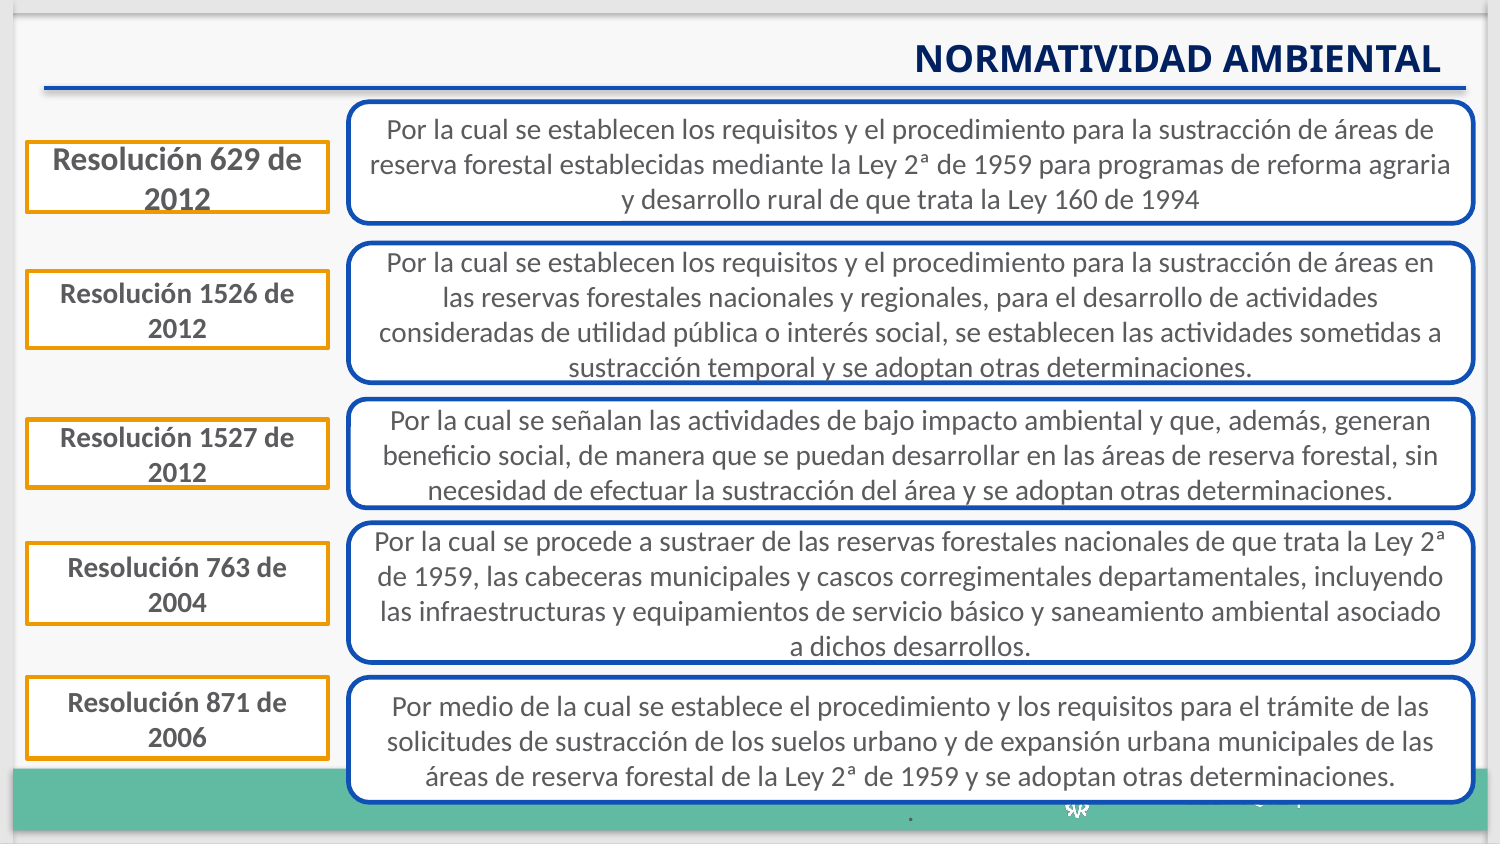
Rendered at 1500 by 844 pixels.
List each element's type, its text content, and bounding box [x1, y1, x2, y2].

text_box Resolución 1527 de 2012 [25, 417, 330, 490]
text_box Por la cual se procede a sustraer de las reservas forestales nacionales de que trata la Ley 2ª de 1959, las cabeceras municipales y cascos corregimentales departamentales, incluyendo las infraestructuras y equipamientos de servicio básico y saneamiento ambiental asociado a dichos desarrollos. [346, 520, 1476, 665]
text_box Resolución 629 de 2012 [25, 140, 330, 214]
text_box Por la cual se establecen los requisitos y el procedimiento para la sustracción de áreas de reserva forestal establecidas mediante la Ley 2ª de 1959 para programas de reforma agraria y desarrollo rural de que trata la Ley 160 de 1994 [346, 99, 1476, 226]
text_box Por la cual se señalan las actividades de bajo impacto ambiental y que, además, generan beneficio social, de manera que se puedan desarrollar en las áreas de reserva forestal, sin necesidad de efectuar la sustracción del área y se adoptan otras determinaciones. [346, 396, 1476, 510]
text_box Resolución 1526 de 2012 [25, 269, 330, 350]
text_box NORMATIVIDAD AMBIENTAL [400, 27, 1467, 86]
text_box Por medio de la cual se establece el procedimiento y los requisitos para el trámite de las solicitudes de sustracción de los suelos urbano y de expansión urbana municipales de las áreas de reserva forestal de la Ley 2ª de 1959 y se adoptan otras determinaciones. . [346, 675, 1476, 805]
text_box Resolución 871 de 2006 [25, 675, 330, 761]
text_box Por la cual se establecen los requisitos y el procedimiento para la sustracción de áreas en las reservas forestales nacionales y regionales, para el desarrollo de actividades consideradas de utilidad pública o interés social, se establecen las actividades sometidas a sustracción temporal y se adoptan otras determinaciones. [346, 240, 1476, 385]
text_box Resolución 763 de 2004 [25, 541, 330, 626]
picture [1055, 805, 1425, 827]
